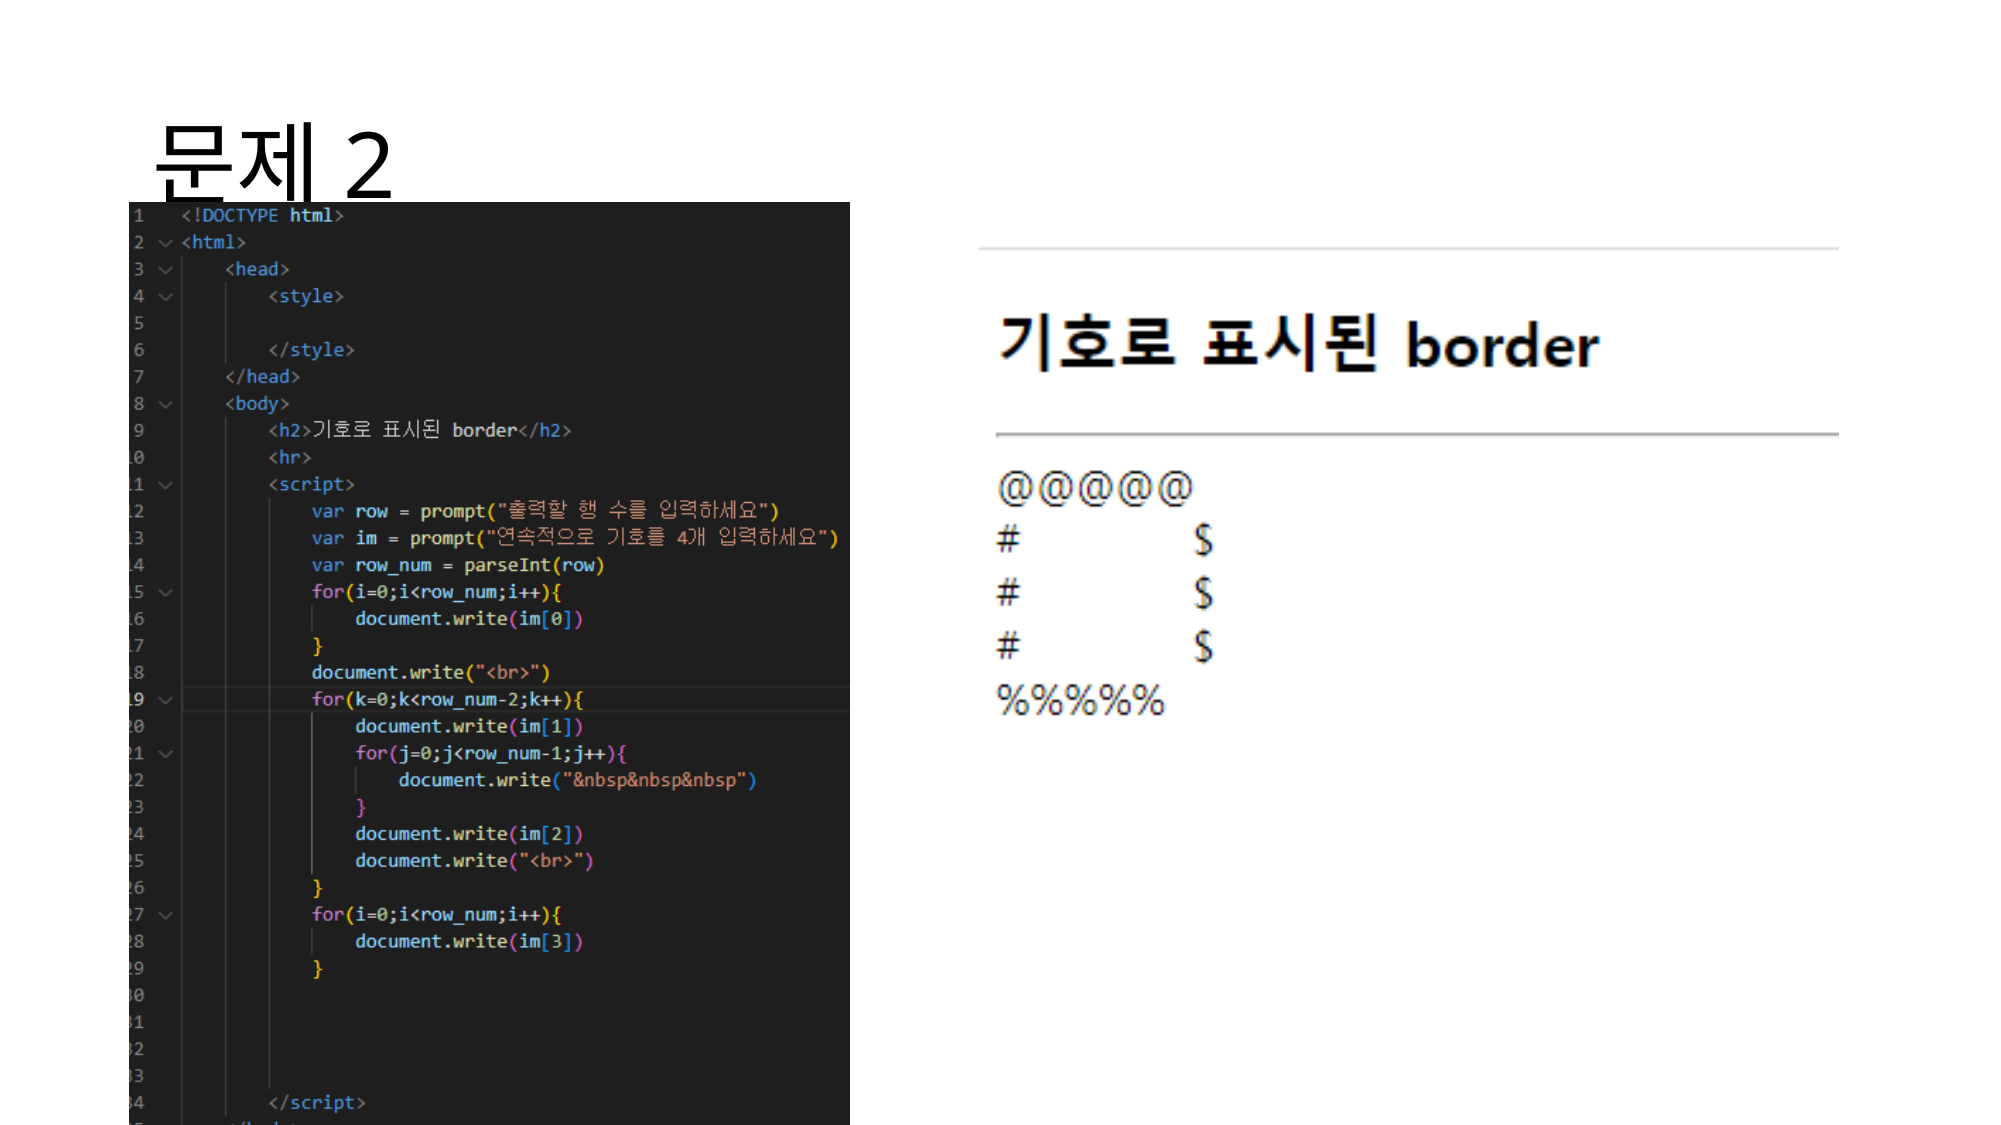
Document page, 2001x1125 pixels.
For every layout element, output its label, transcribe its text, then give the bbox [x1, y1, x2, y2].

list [129, 202, 850, 1125]
title 문제2 [137, 59, 1863, 278]
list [979, 243, 1839, 825]
